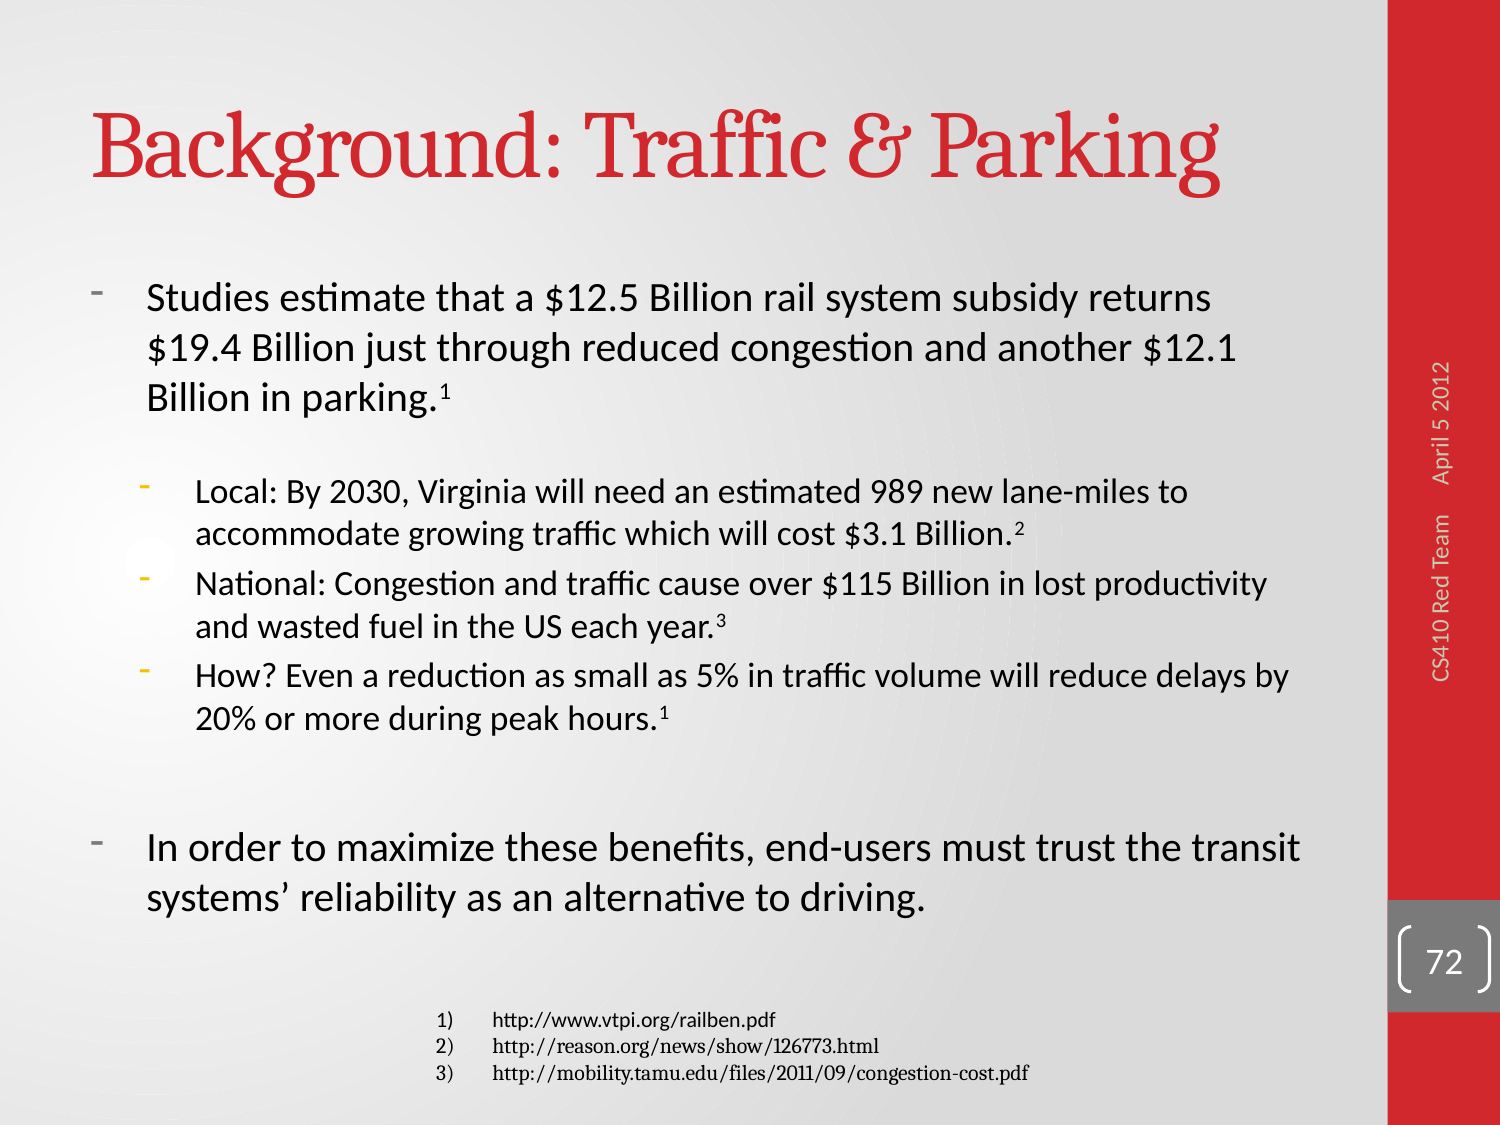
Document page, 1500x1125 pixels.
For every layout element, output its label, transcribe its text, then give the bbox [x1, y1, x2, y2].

slide_number 72 [1397, 925, 1492, 994]
title Background: Traffic & Parking [75, 45, 1325, 233]
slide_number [1408, 100, 1469, 501]
footer CS410 Red Team [1408, 501, 1469, 889]
text_box http://www.vtpi.org/railben.pdf http://reason.org/news/show/126773.html http://mobility.tamu.edu/files/2011/09/congestion-cost.pdf [421, 998, 1045, 1092]
list Studies estimate that a $12.5 Billion rail system subsidy returns $19.4 Billion just through reduced congestion and another $12.1 Billion in parking.1 Local: By 2030, Virginia will need an estimated 989 new lane-miles to accommodate growing traffic which will cost $3.1 Billion.2 National: Congestion and traffic cause over $115 Billion in lost productivity and wasted fuel in the US each year.3 How? Even a reduction as small as 5% in traffic volume will reduce delays by 20% or more during peak hours.1 In order to maximize these benefits, end-users must trust the transit systems’ reliability as an alternative to driving. [75, 262, 1325, 1050]
